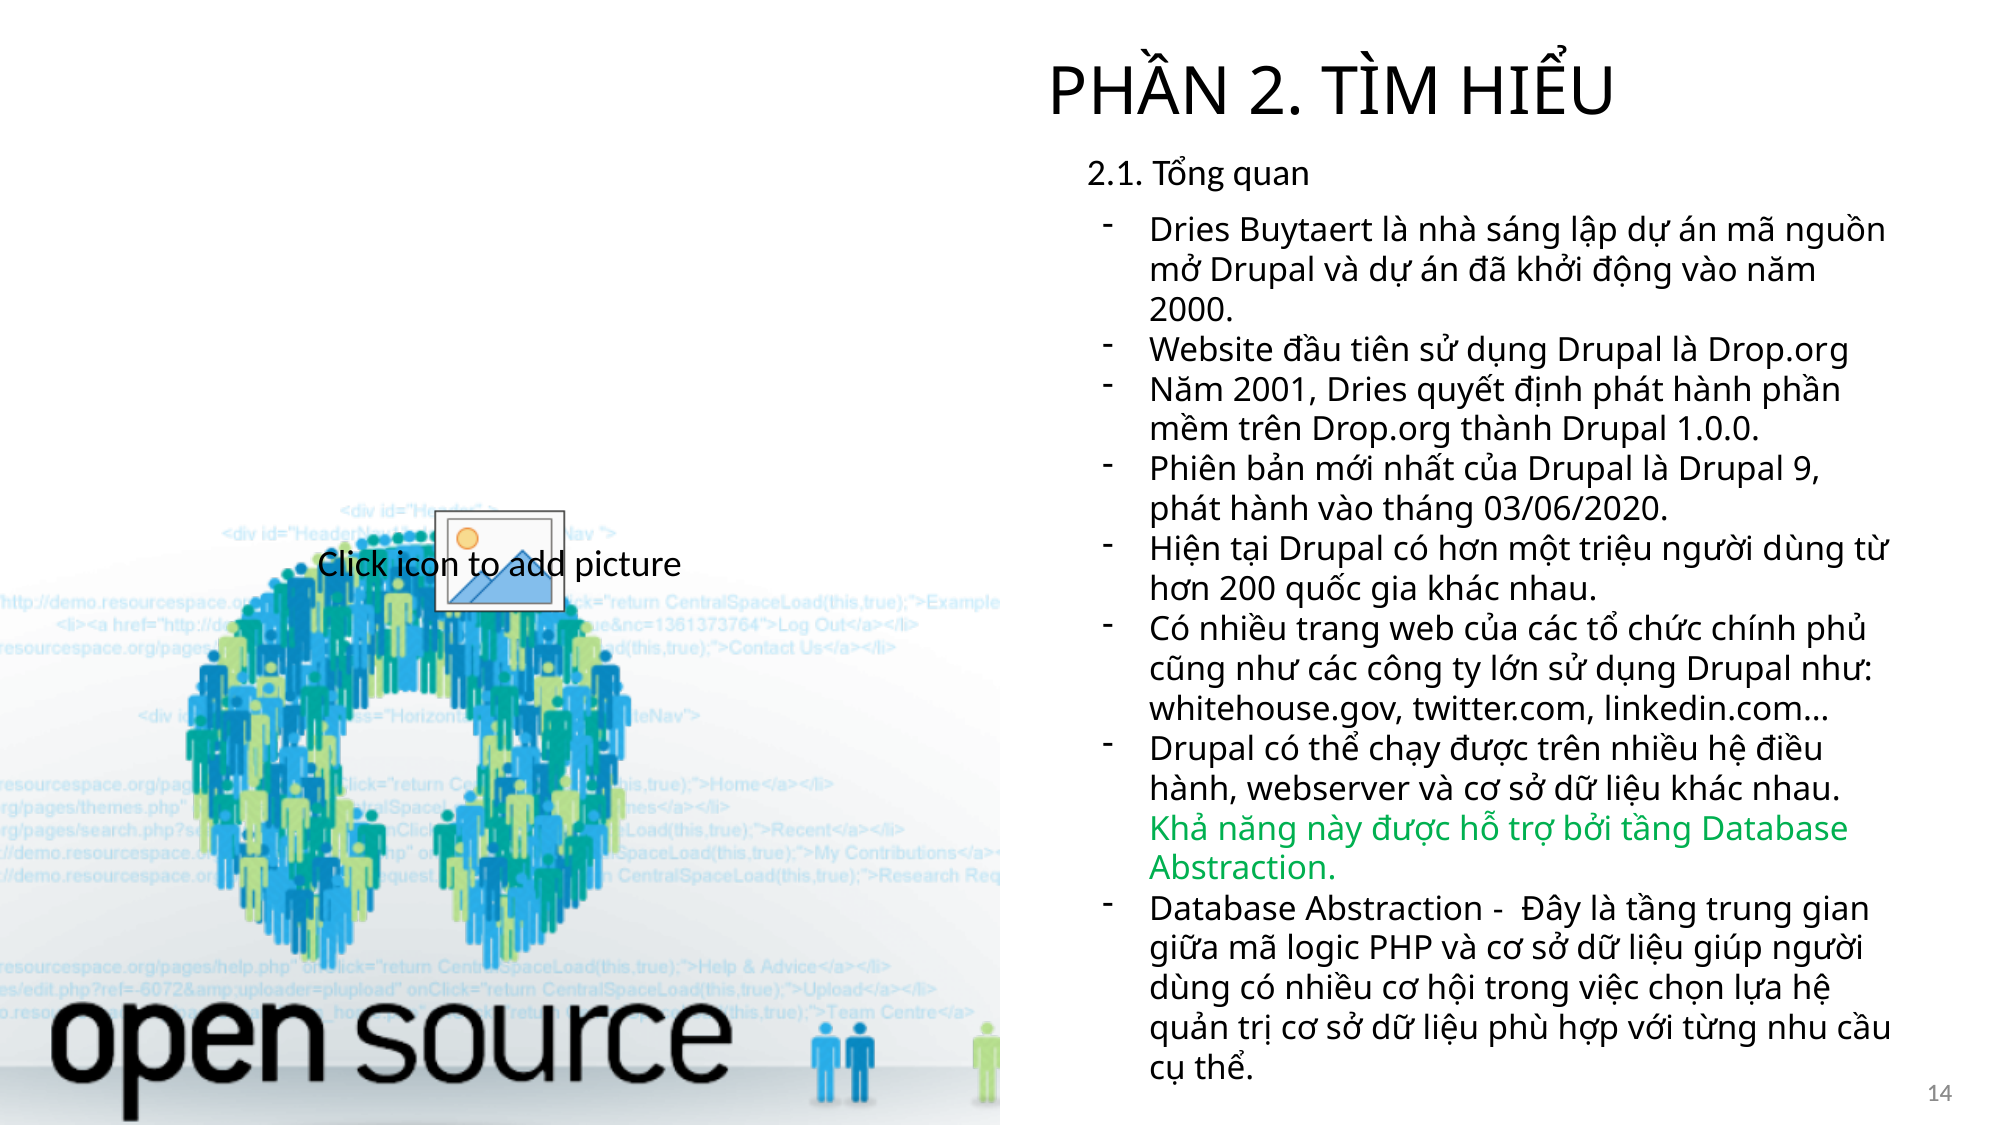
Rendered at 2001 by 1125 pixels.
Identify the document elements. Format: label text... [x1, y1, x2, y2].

slide_number 14 [1915, 1061, 1968, 1121]
picture [0, 0, 1000, 1125]
title Phần 2. Tìm hiểu [1032, 0, 2000, 145]
text_box Dries Buytaert là nhà sáng lập dự án mã nguồn mở Drupal và dự án đã khởi động vào năm 2000. Website đầu tiên sử dụng Drupal là Drop.org Năm 2001, Dries quyết định phát hành phần mềm trên Drop.org thành Drupal 1.0.0. Phiên bản mới nhất của Drupal là Drupal 9, phát hành vào tháng 03/06/2020. Hiện tại Drupal có hơn một triệu người dùng từ hơn 200 quốc gia khác nhau. Có nhiều trang web của các tổ chức chính phủ cũng như các công ty lớn sử dụng Drupal như: whitehouse.gov, twitter.com, linkedin.com… Drupal có thể chạy được trên nhiều hệ điều hành, webserver và cơ sở dữ liệu khác nhau. Khả năng này được hỗ trợ bởi tầng Database Abstraction. Database Abstraction - Đây là tầng trung gian giữa mã logic PHP và cơ sở dữ liệu giúp người dùng có nhiều cơ hội trong việc chọn lựa hệ quản trị cơ sở dữ liệu phù hợp với từng nhu cầu cụ thể. [1087, 200, 1915, 1125]
text_box 2.1. Tổng quan [1072, 140, 1915, 200]
